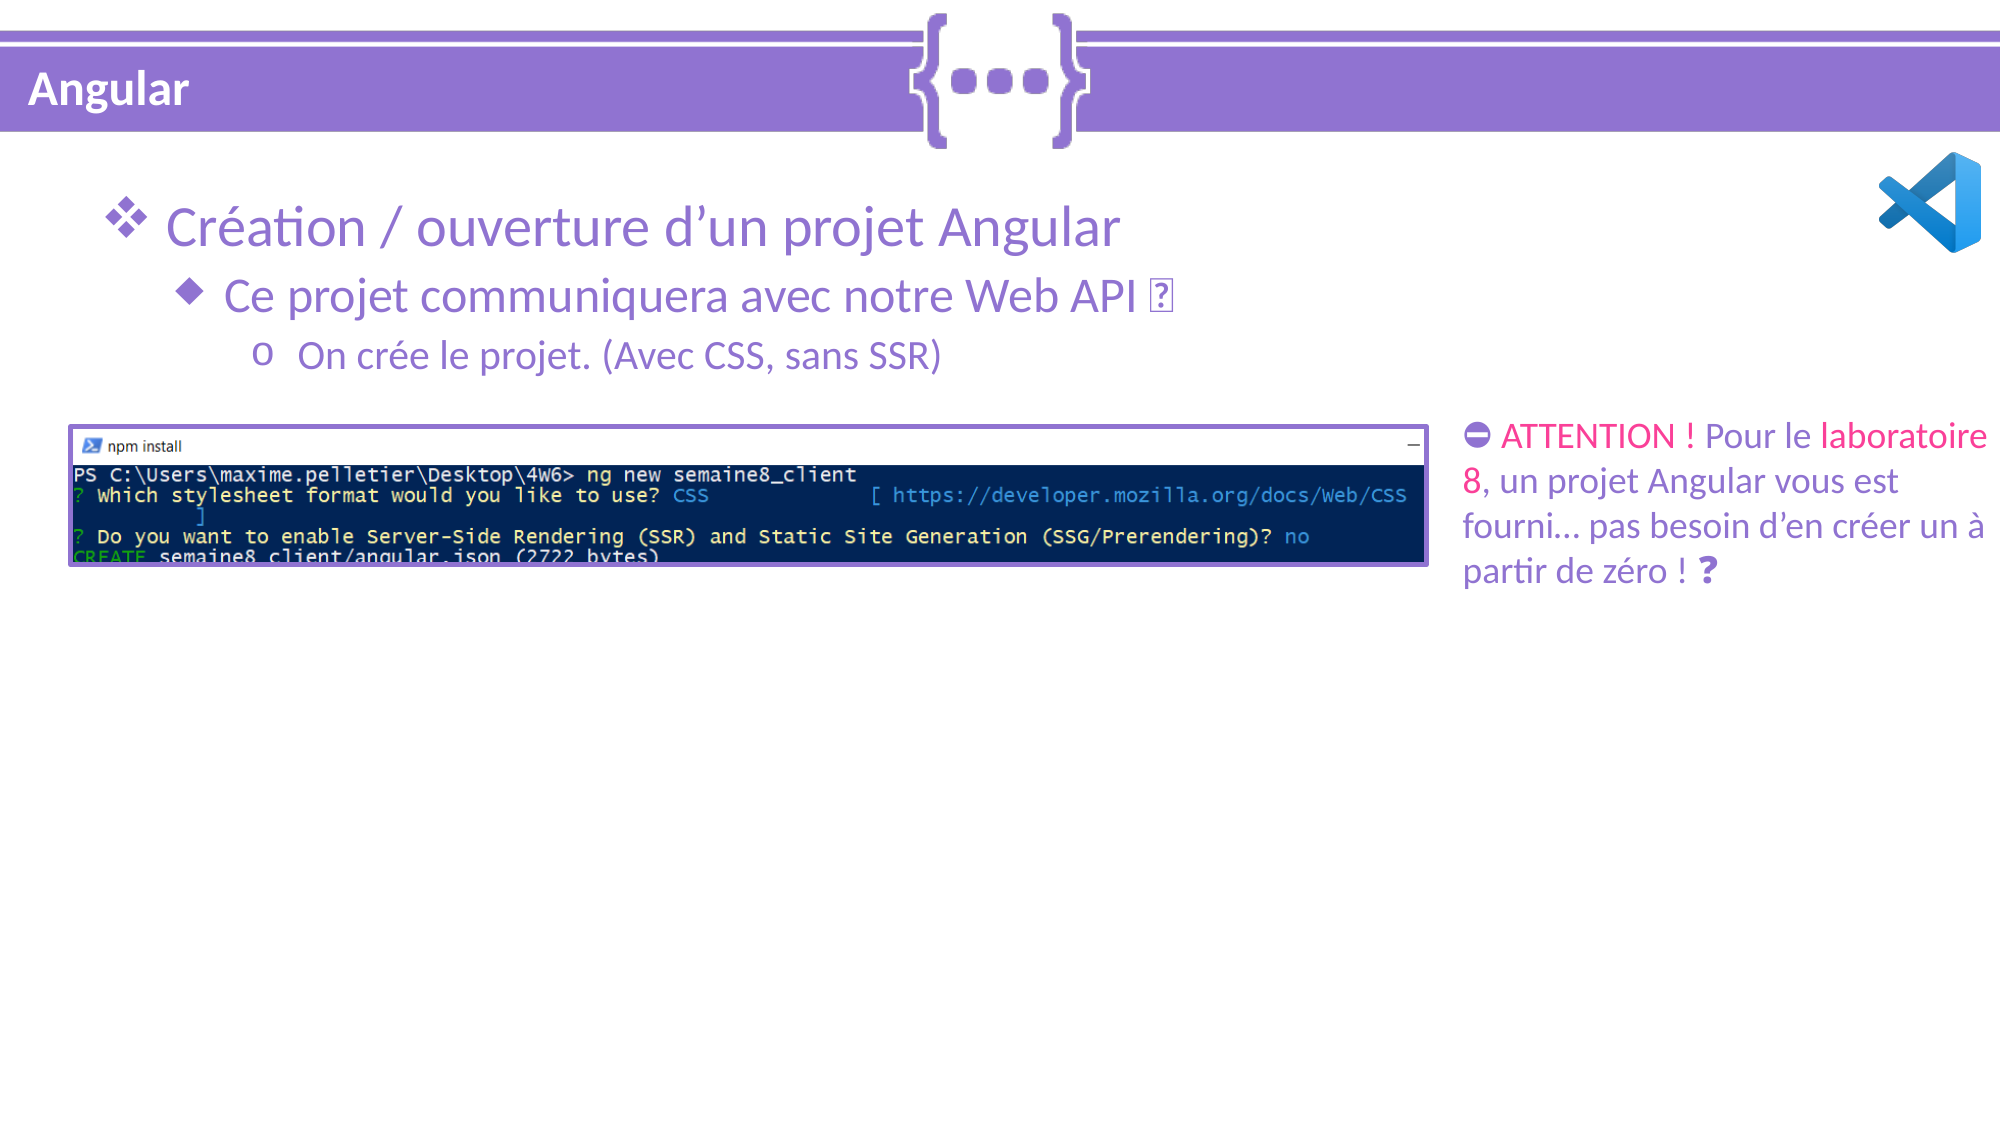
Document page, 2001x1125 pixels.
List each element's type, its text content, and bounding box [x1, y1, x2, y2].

list Création / ouverture d’un projet Angular Ce projet communiquera avec notre Web API 📞 On crée le projet. (Avec CSS, sans SSR) [85, 188, 1910, 1014]
title Angular [12, 58, 913, 120]
picture [72, 428, 1425, 563]
text_box ⛔ ATTENTION ! Pour le laboratoire 8, un projet Angular vous est fourni… pas besoin d’en créer un à partir de zéro ! 🧠❓ [1447, 404, 2000, 599]
picture [0, 3, 2000, 253]
